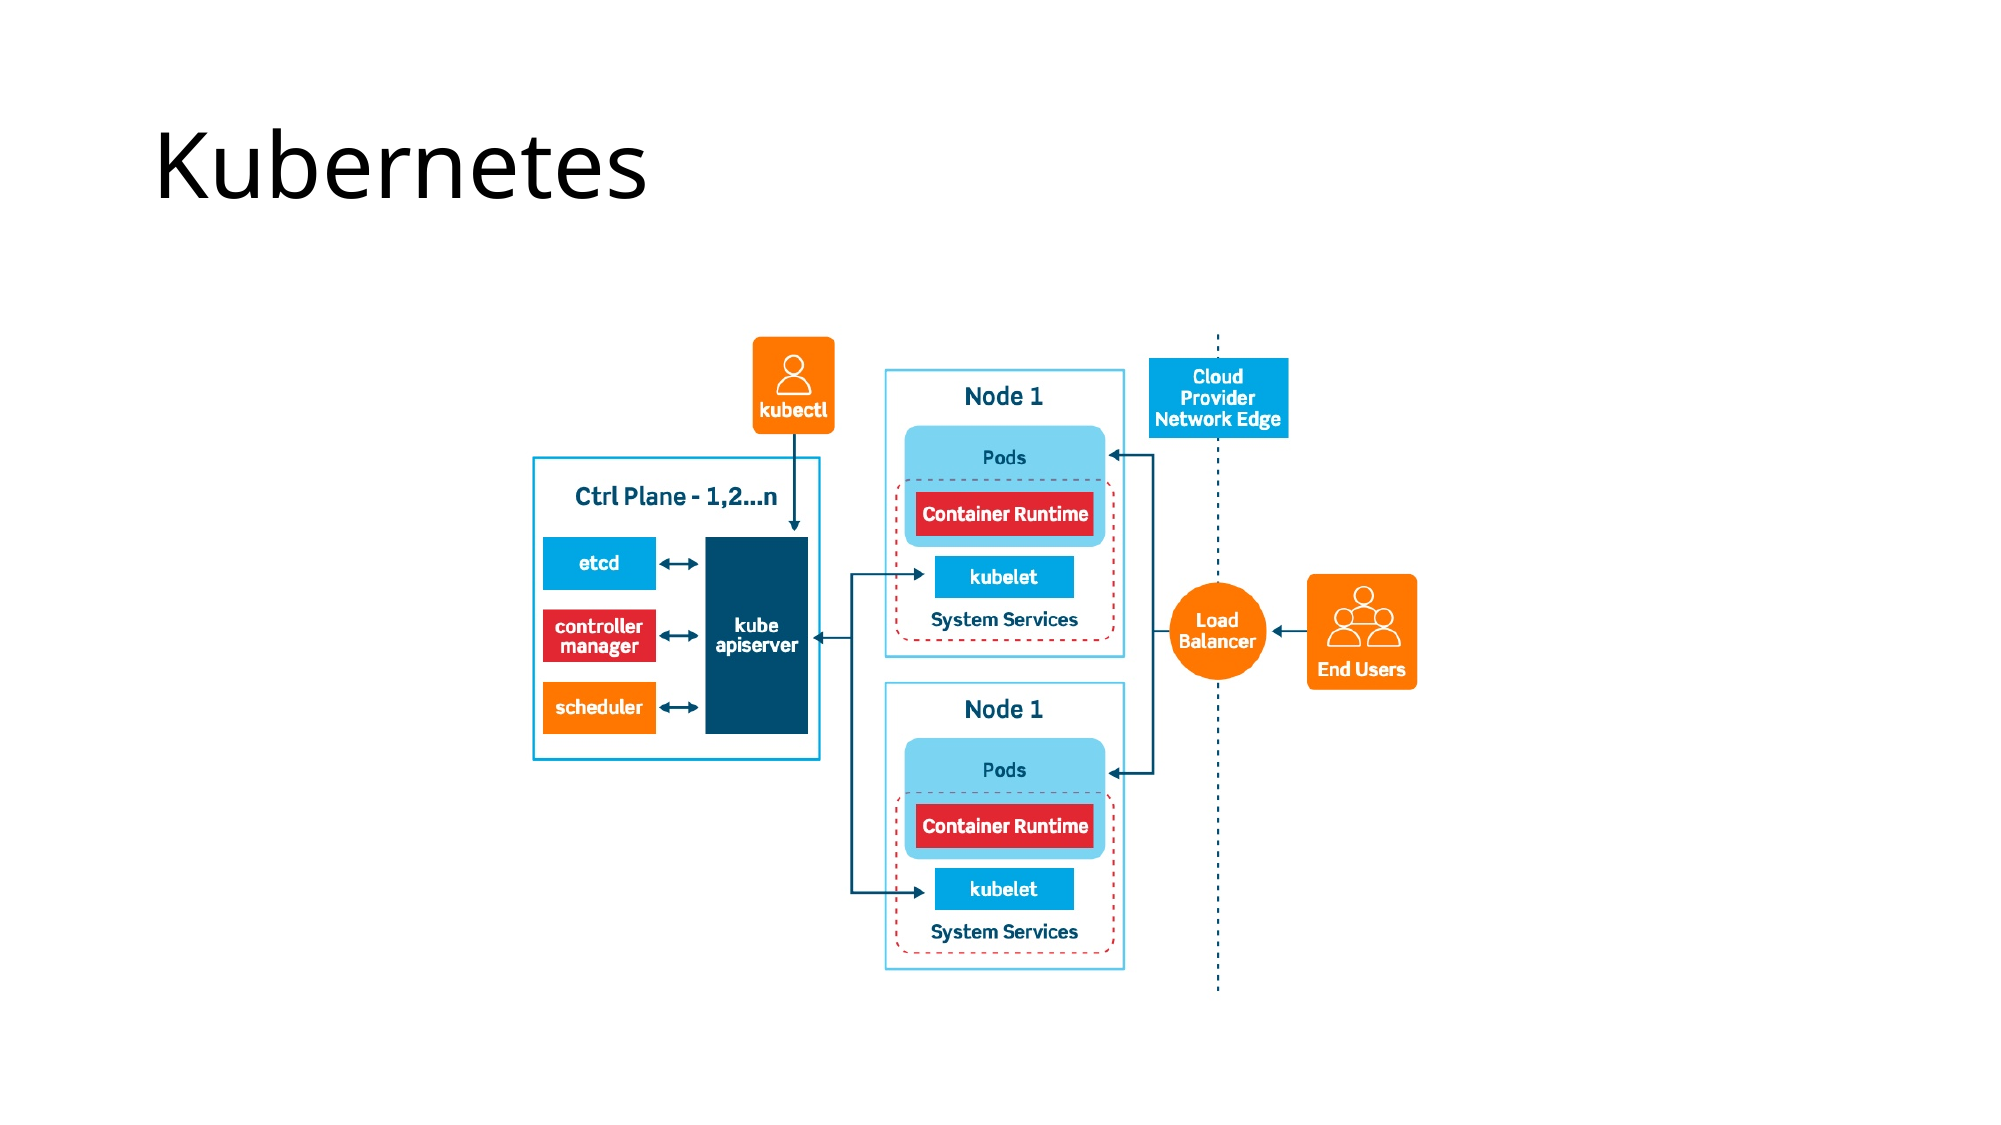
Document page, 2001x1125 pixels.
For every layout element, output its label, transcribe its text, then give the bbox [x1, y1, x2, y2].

title Kubernetes [137, 59, 1863, 278]
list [517, 296, 1433, 1011]
